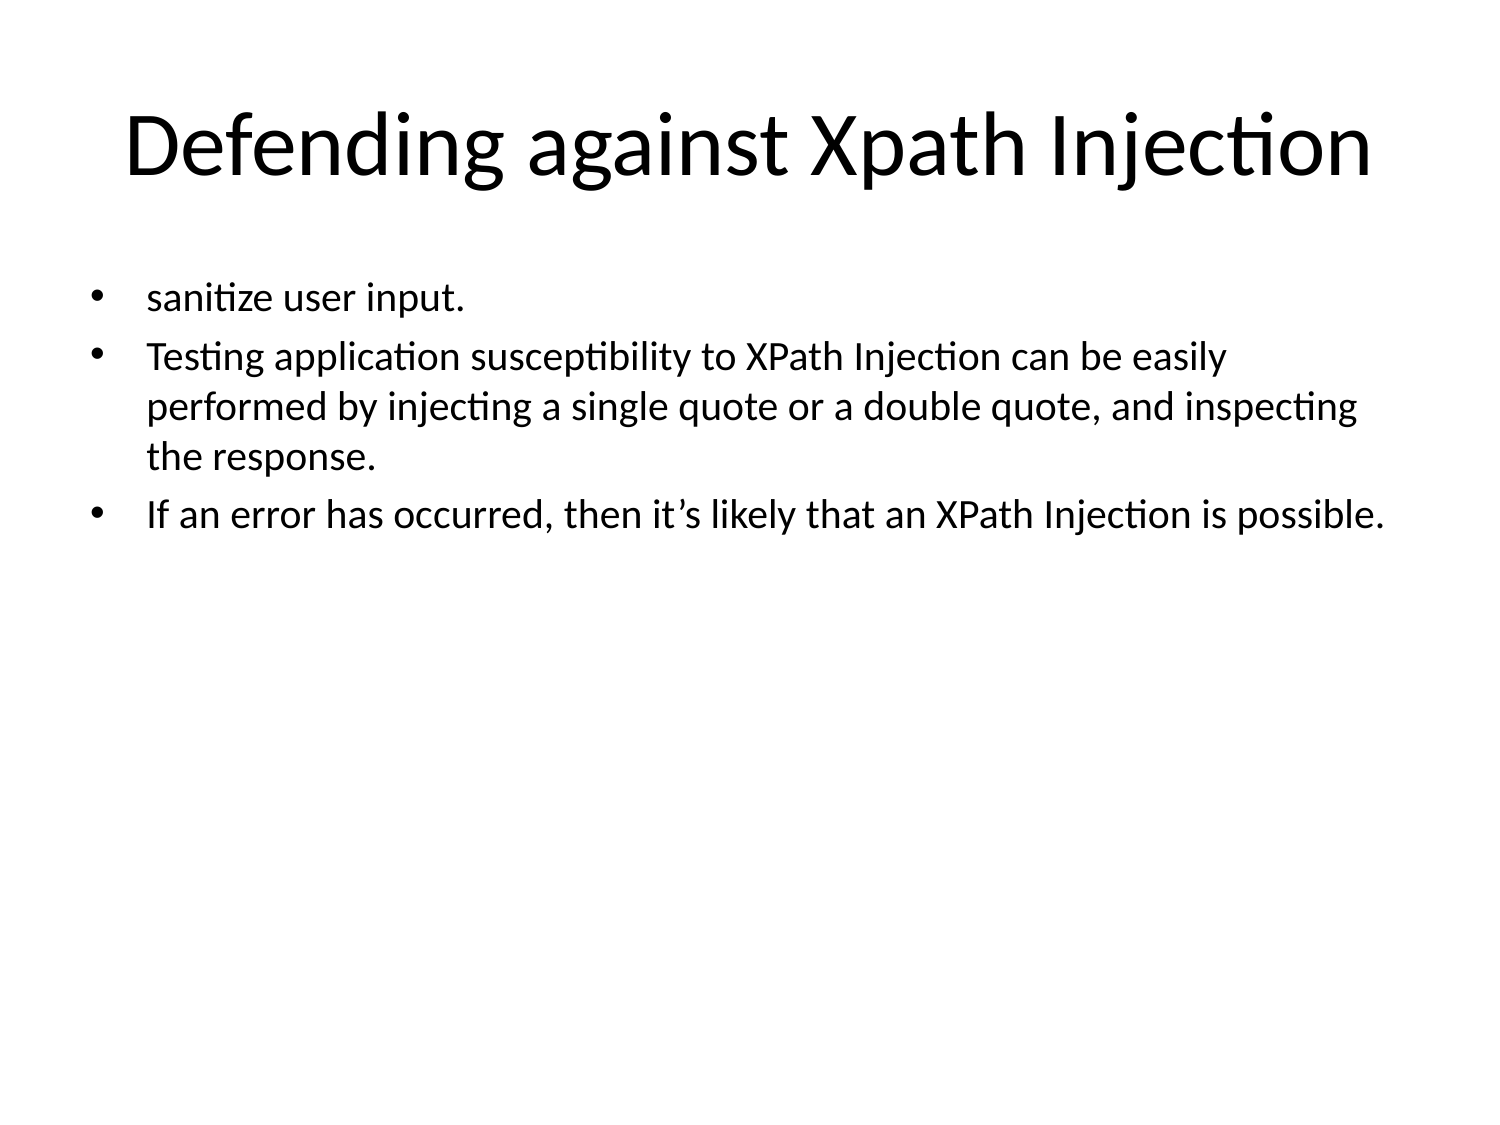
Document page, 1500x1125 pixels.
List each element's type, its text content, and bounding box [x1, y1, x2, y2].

title Defending against Xpath Injection [75, 45, 1425, 233]
list sanitize user input. Testing application susceptibility to XPath Injection can be easily performed by injecting a single quote or a double quote, and inspecting the response. If an error has occurred, then it’s likely that an XPath Injection is possible. [75, 262, 1425, 1005]
